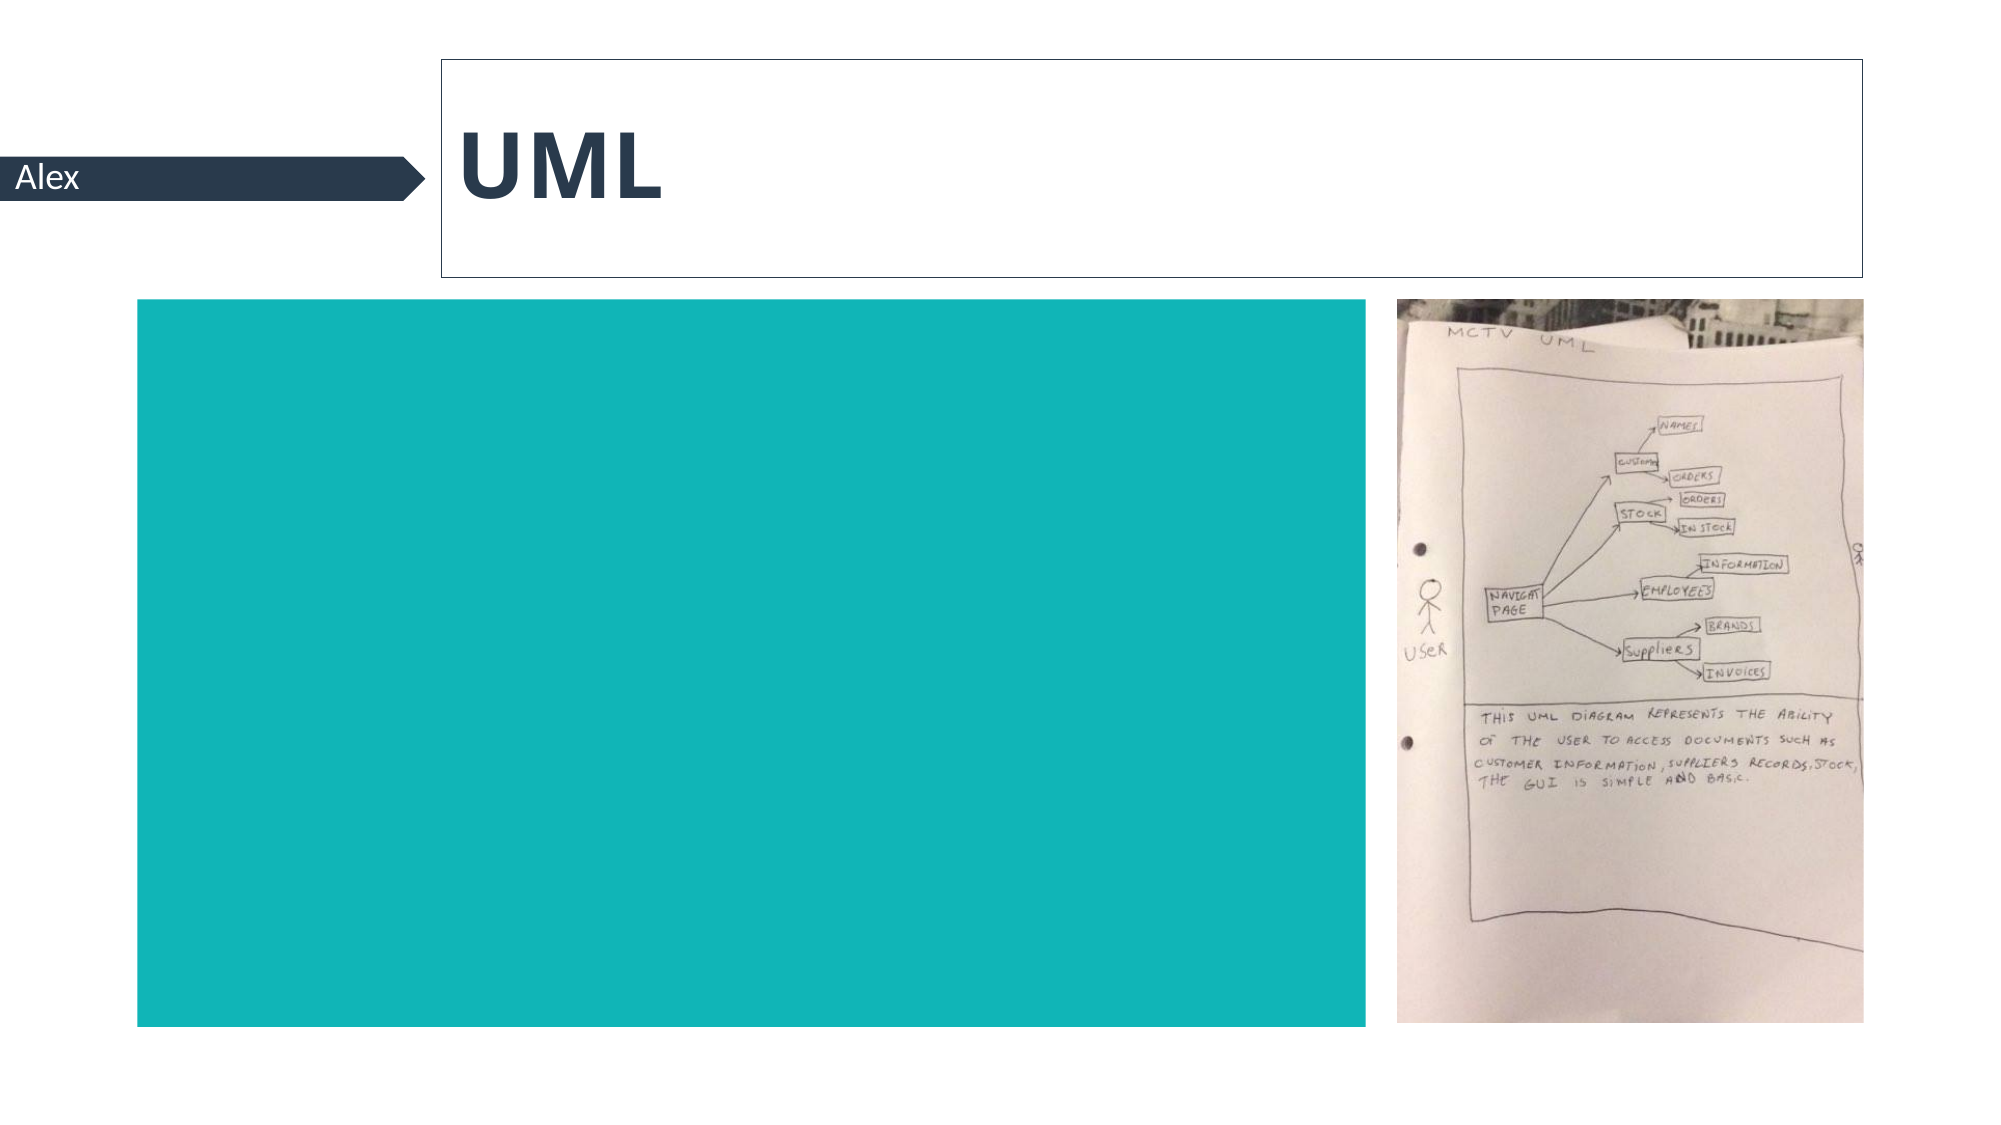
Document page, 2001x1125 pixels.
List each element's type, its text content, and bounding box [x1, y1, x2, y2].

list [1396, 299, 1864, 1023]
title UML [441, 59, 1863, 278]
list [137, 299, 1366, 1027]
text_box Alex [0, 144, 95, 205]
